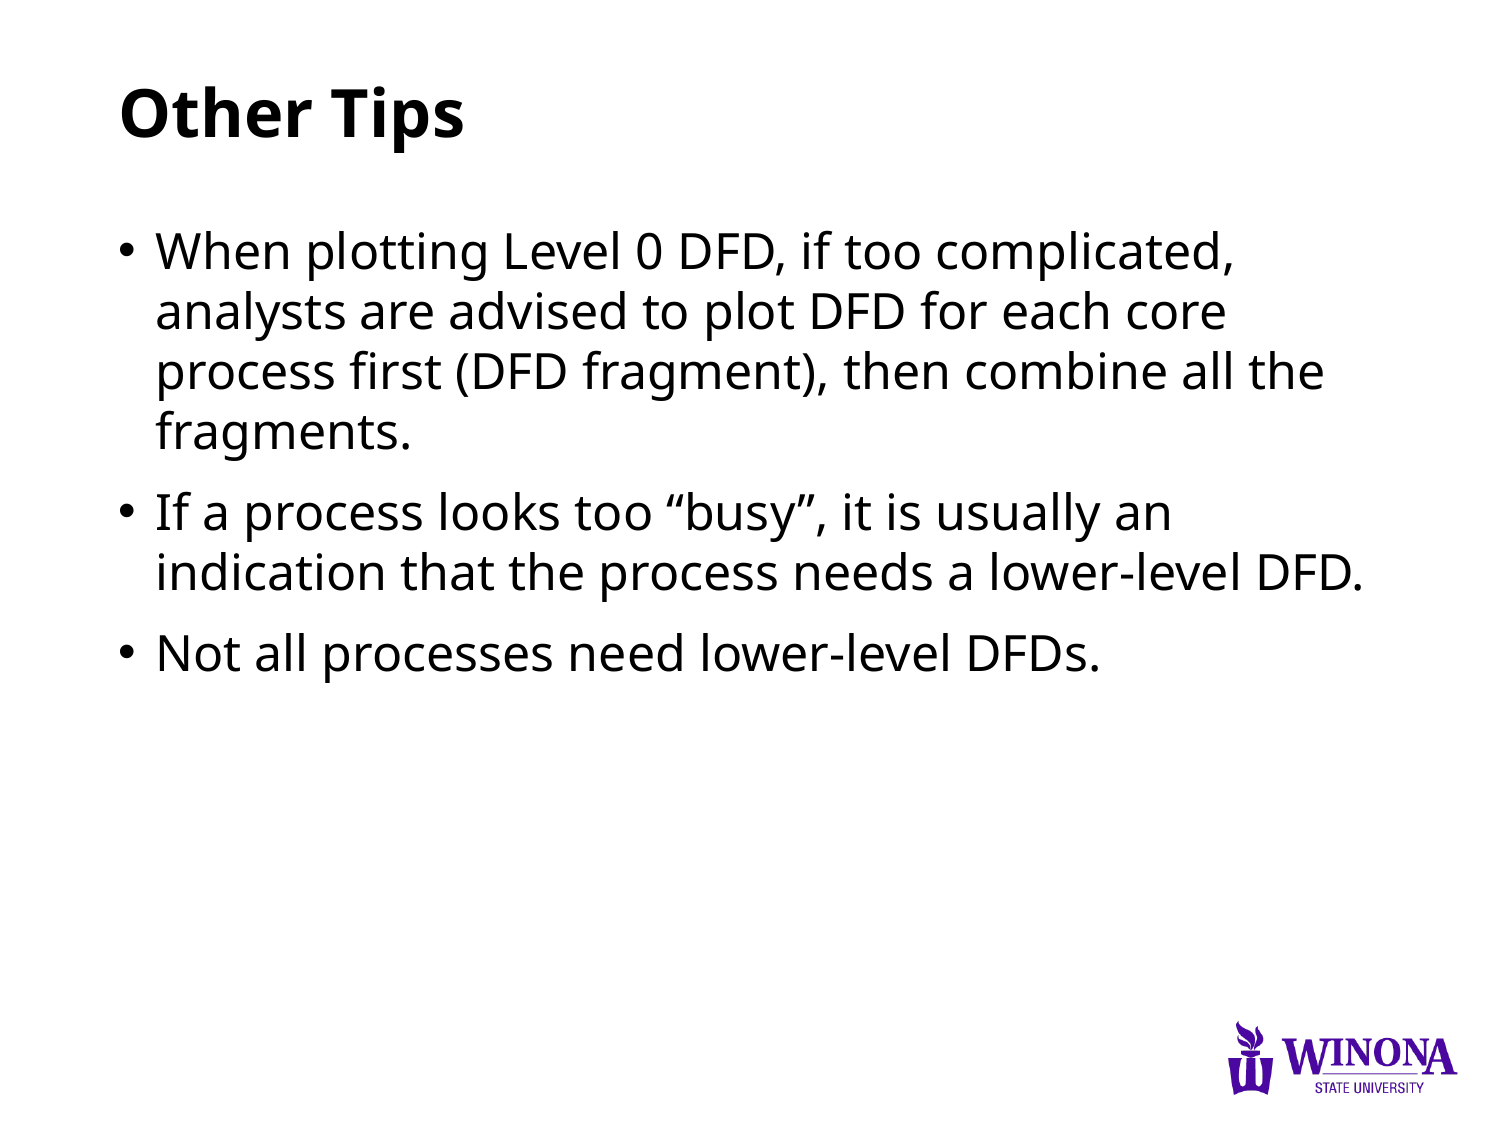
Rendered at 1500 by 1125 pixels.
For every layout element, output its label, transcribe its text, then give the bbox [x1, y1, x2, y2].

list When plotting Level 0 DFD, if too complicated, analysts are advised to plot DFD for each core process first (DFD fragment), then combine all the fragments. If a process looks too “busy”, it is usually an indication that the process needs a lower-level DFD. Not all processes need lower-level DFDs. [103, 212, 1397, 1014]
title Other Tips [103, 59, 1397, 172]
picture [1208, 1001, 1476, 1112]
